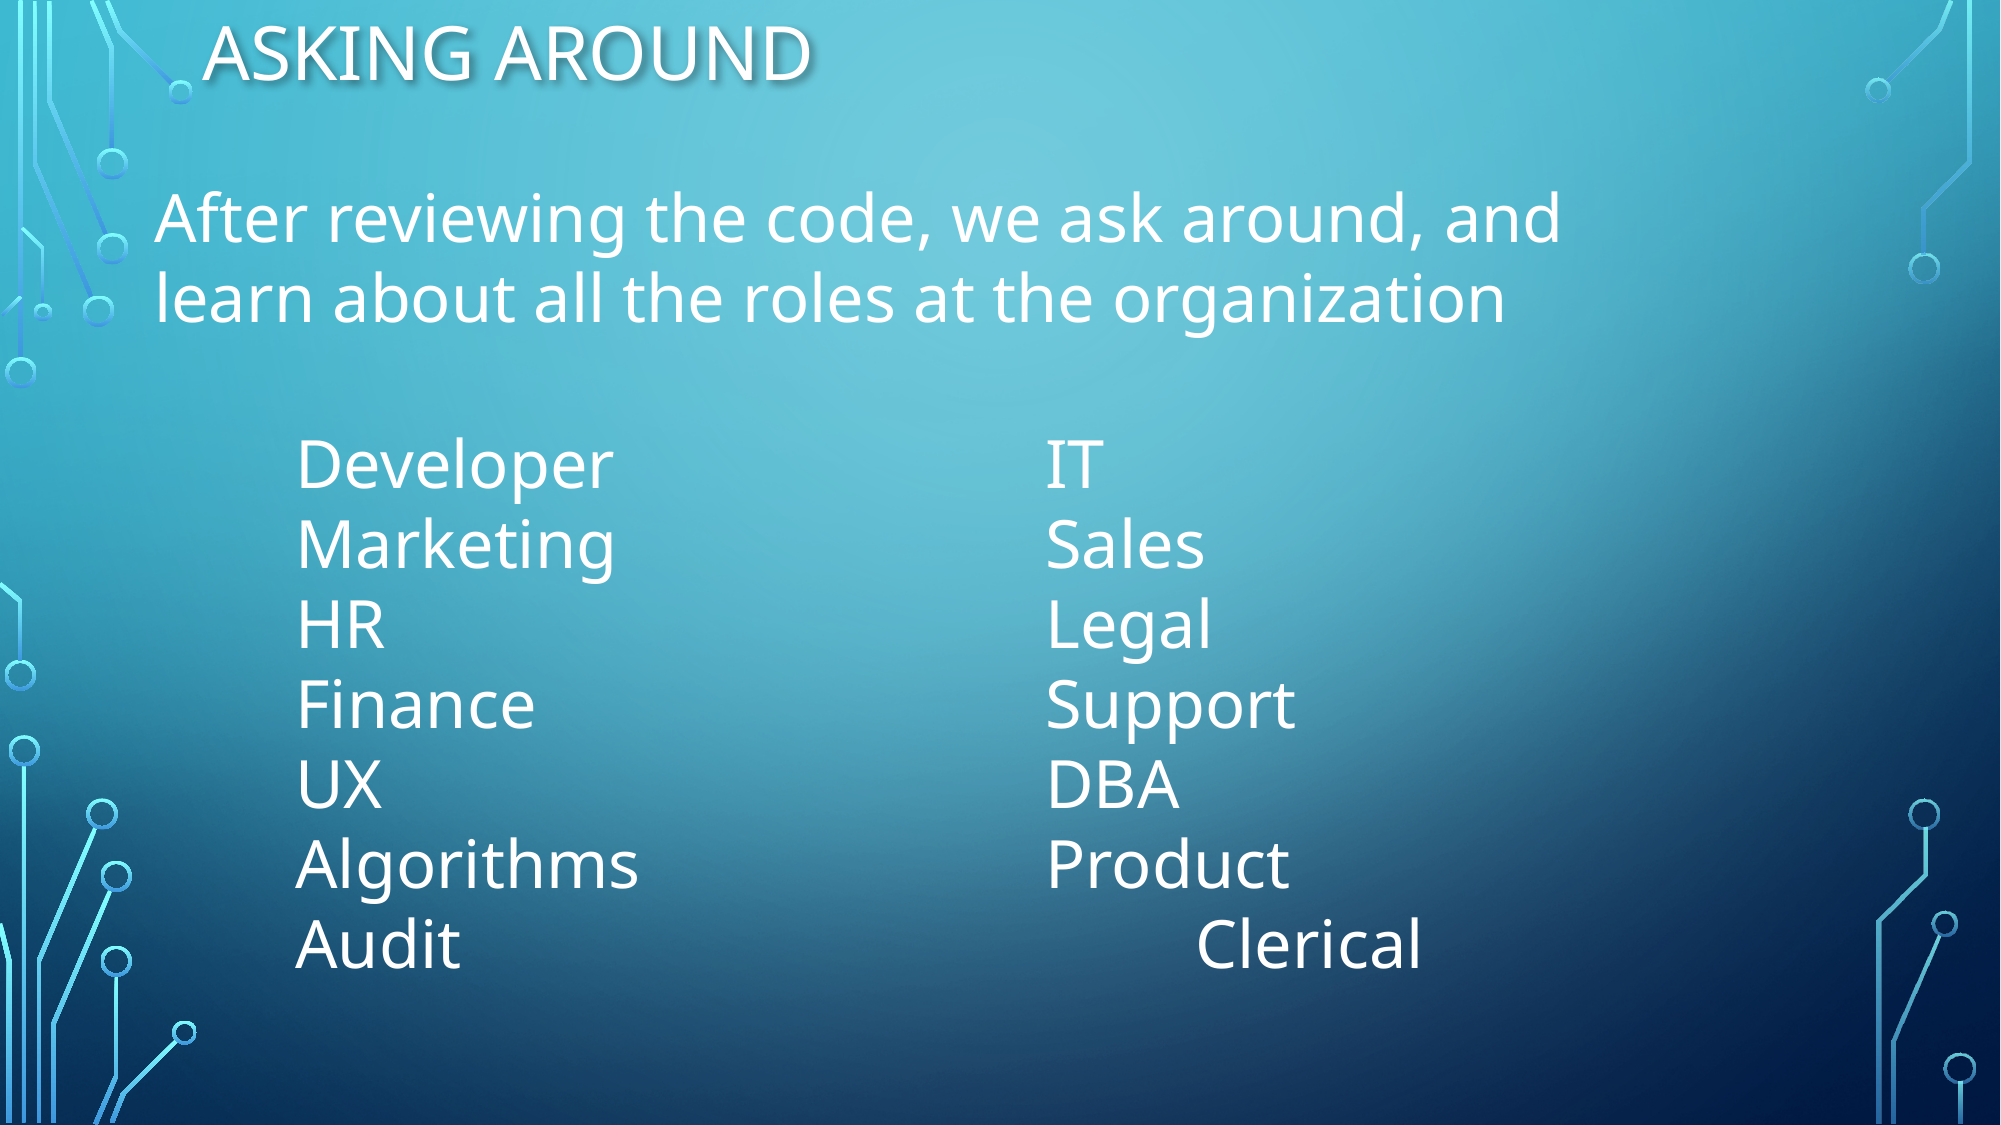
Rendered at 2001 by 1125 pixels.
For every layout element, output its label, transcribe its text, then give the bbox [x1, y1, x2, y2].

title Asking Around [187, 0, 1813, 112]
text_box After reviewing the code, we ask around, and learn about all the roles at the organization [139, 168, 1580, 344]
text_box Developer IT Marketing Sales HR Legal Finance Support UX DBA Algorithms Product Audit Clerical [280, 414, 1439, 990]
